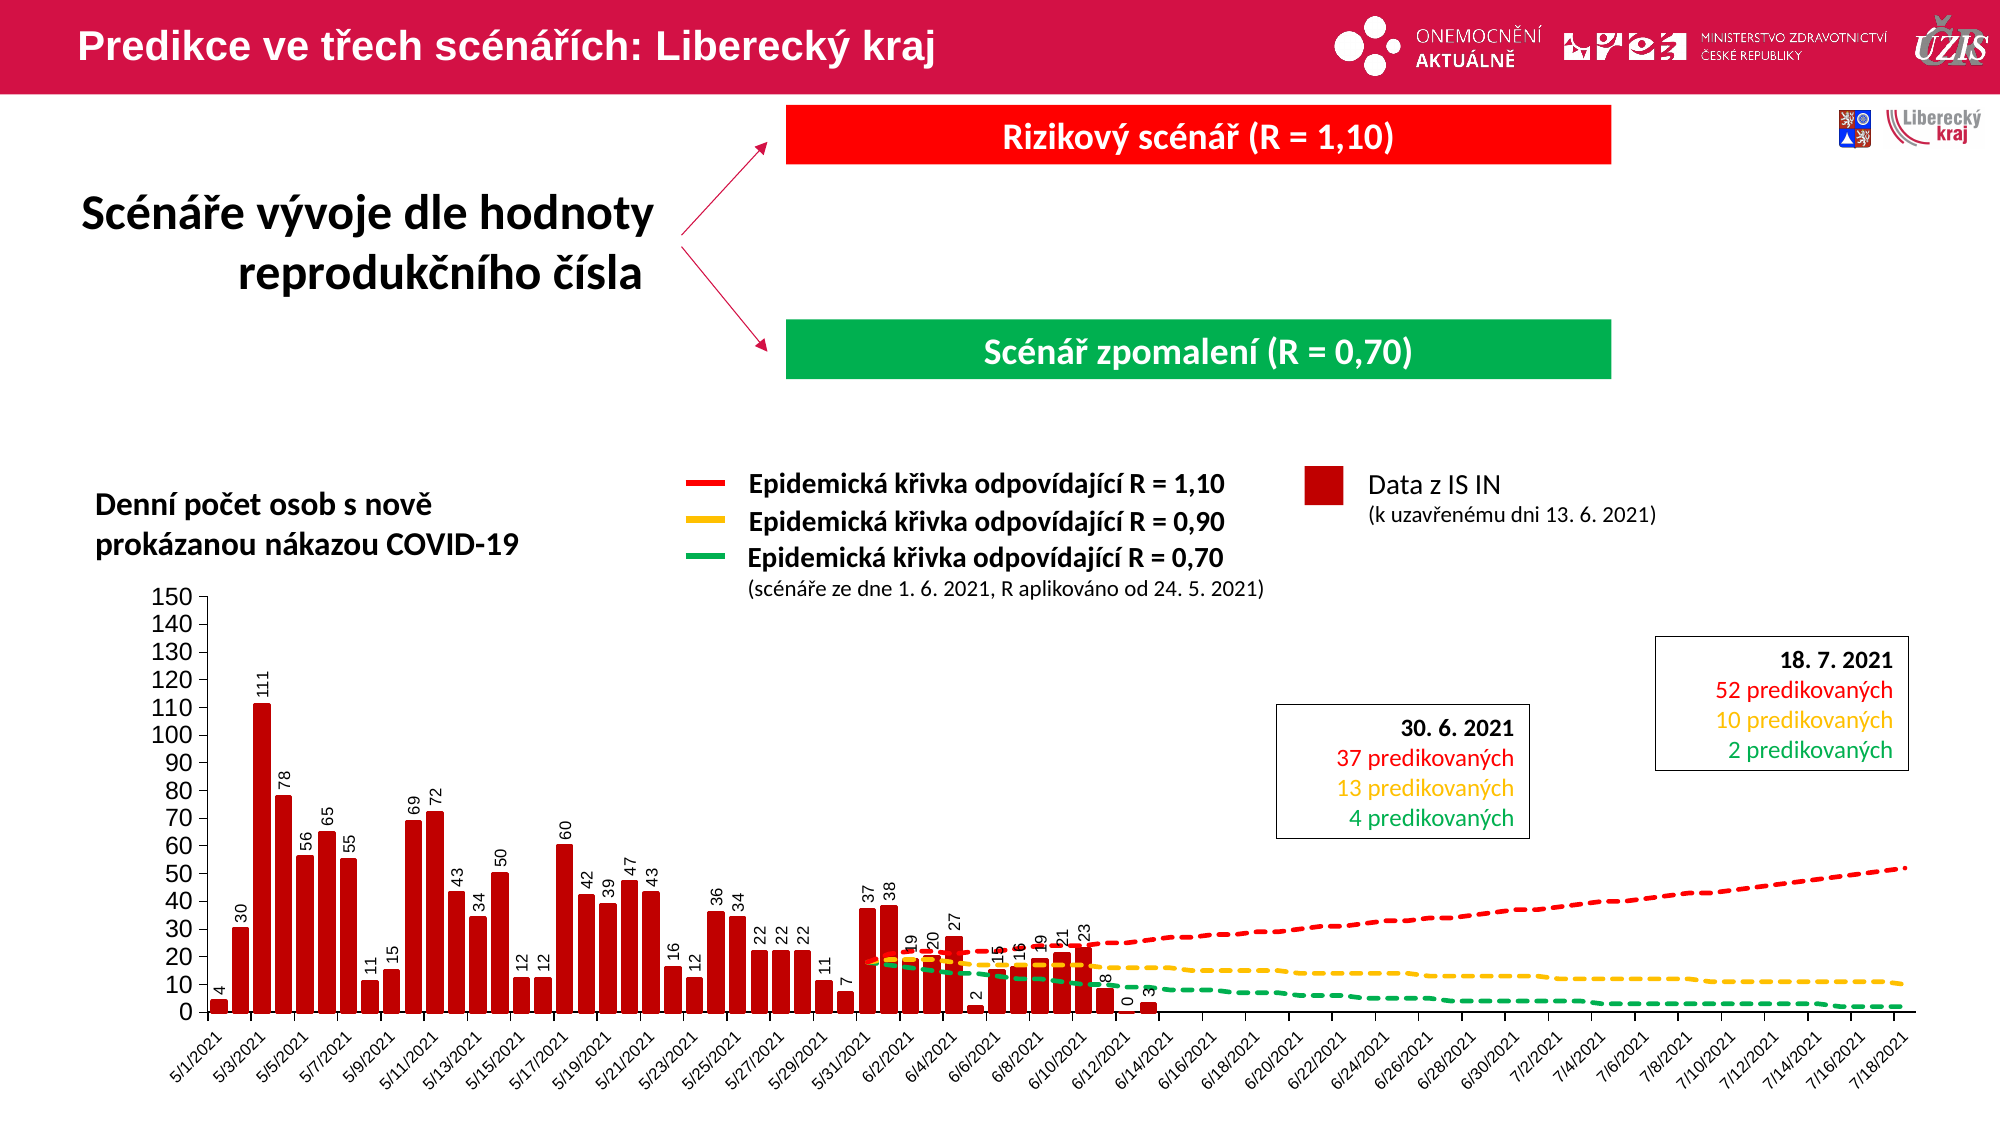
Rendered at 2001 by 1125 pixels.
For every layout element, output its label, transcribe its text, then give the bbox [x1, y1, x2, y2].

title Predikce ve třech scénářích: Liberecký kraj [62, 0, 1277, 95]
text_box (k uzavřenému dni 13. 6. 2021) [1353, 492, 1673, 535]
picture [1915, 15, 1989, 66]
text_box Rizikový scénář (R = 1,10) [786, 104, 1612, 165]
chart [91, 536, 1954, 1120]
picture [1334, 16, 1542, 76]
picture [1563, 31, 1888, 60]
text_box Scénáře vývoje dle hodnoty reprodukčního čísla [35, 172, 670, 307]
text_box [1303, 465, 1344, 506]
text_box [681, 246, 768, 352]
text_box Epidemická křivka odpovídající R = 1,10 [734, 457, 1353, 508]
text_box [1839, 107, 1985, 149]
text_box Scénář zpomalení (R = 0,70) [786, 319, 1612, 380]
text_box Epidemická křivka odpovídající R = 0,70 (scénáře ze dne 1. 6. 2021, R aplikováno od 24. 5. 2021) [732, 531, 1367, 536]
text_box Data z IS IN [1353, 457, 1612, 492]
text_box Epidemická křivka odpovídající R = 0,90 [734, 494, 1249, 531]
text_box Denní počet osob s nově prokázanou nákazou COVID-19 [80, 475, 568, 570]
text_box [681, 141, 768, 236]
